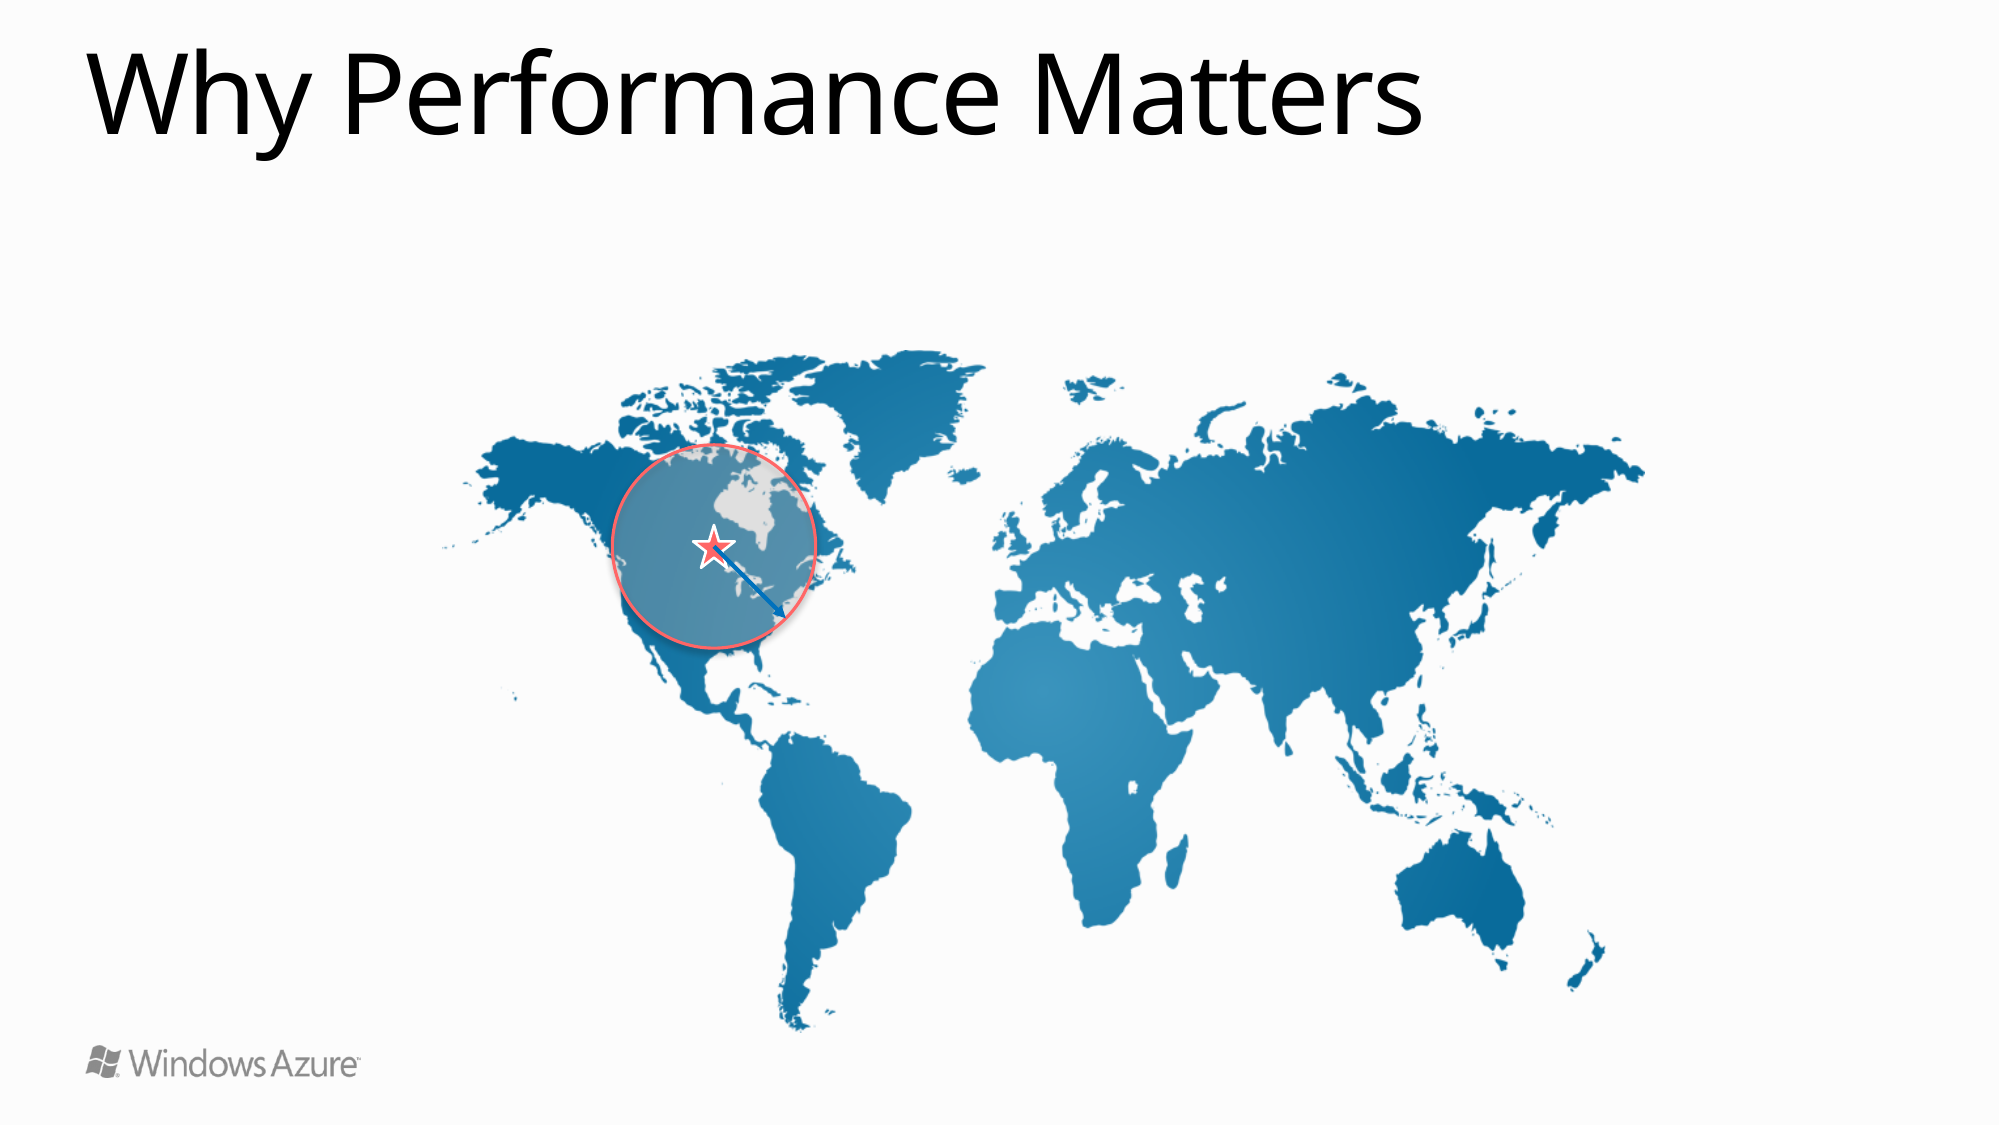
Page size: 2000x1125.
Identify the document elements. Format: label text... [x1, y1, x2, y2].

picture [442, 349, 1645, 1033]
title Why Performance Matters [85, 37, 1914, 161]
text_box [713, 546, 787, 619]
